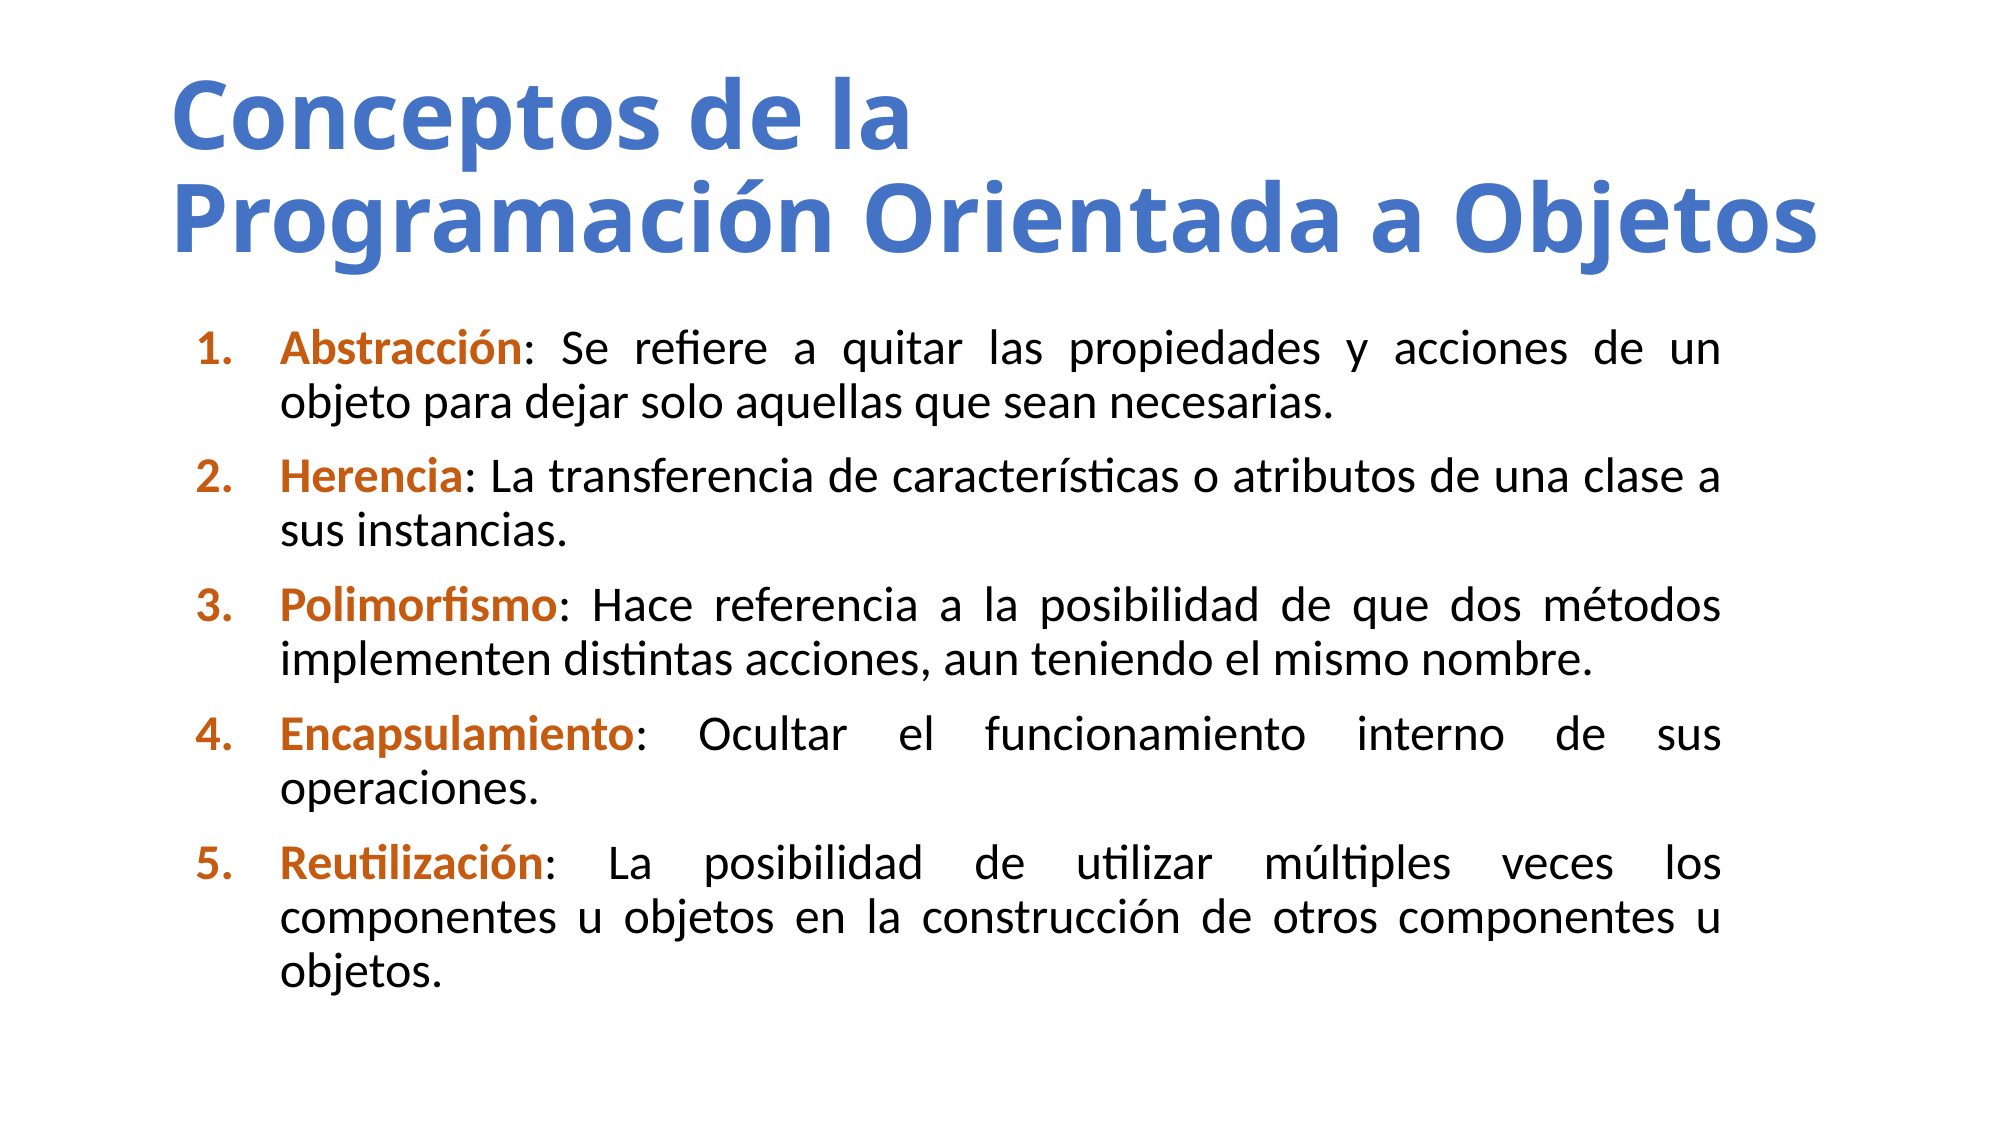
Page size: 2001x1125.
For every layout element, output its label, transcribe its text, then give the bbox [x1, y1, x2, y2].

title Conceptos de la Programación Orientada a Objetos [154, 32, 1844, 281]
list Abstracción: Se refiere a quitar las propiedades y acciones de un objeto para dejar solo aquellas que sean necesarias. Herencia: La transferencia de características o atributos de una clase a sus instancias. Polimorfismo: Hace referencia a la posibilidad de que dos métodos implementen distintas acciones, aun teniendo el mismo nombre. Encapsulamiento: Ocultar el funcionamiento interno de sus operaciones. Reutilización: La posibilidad de utilizar múltiples veces los componentes u objetos en la construcción de otros componentes u objetos. [180, 313, 1738, 1007]
